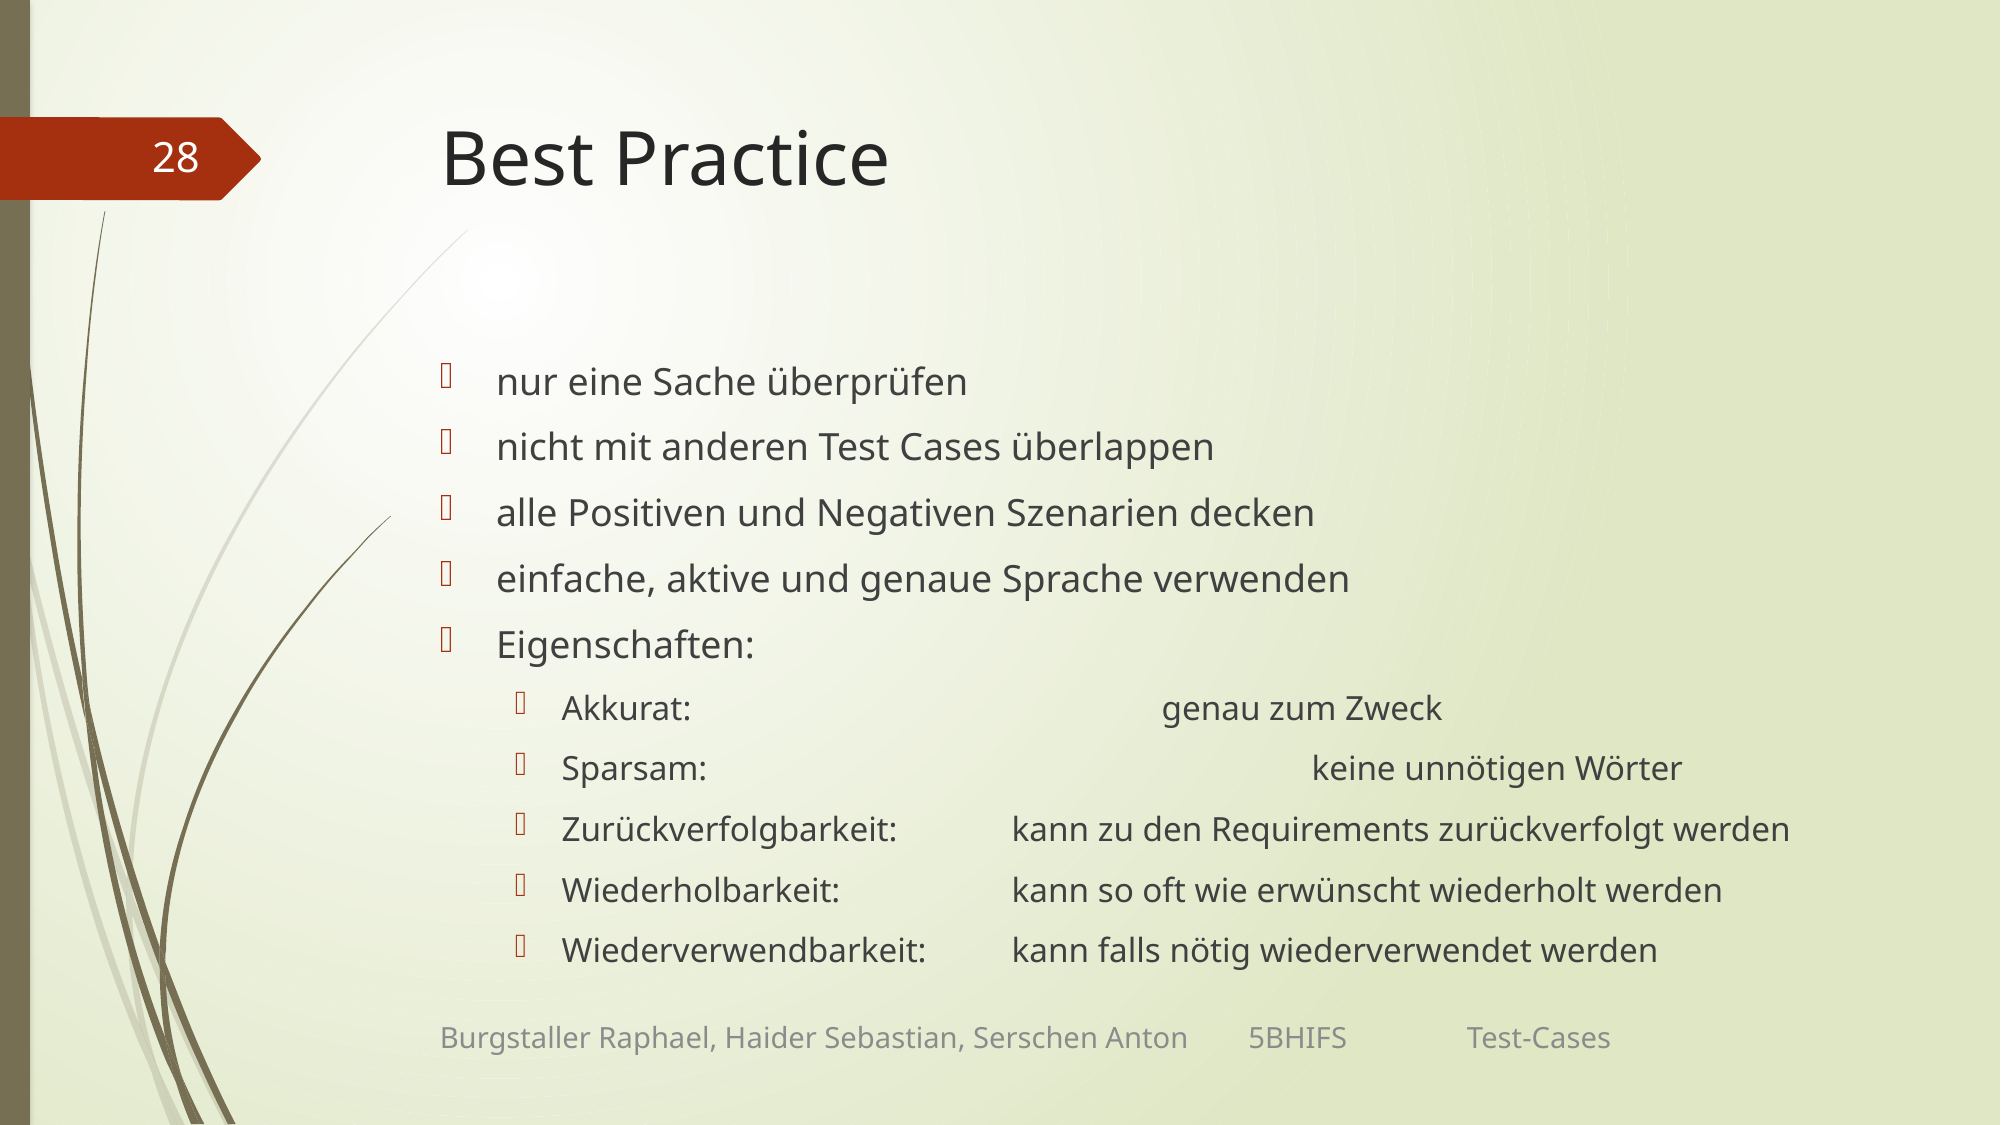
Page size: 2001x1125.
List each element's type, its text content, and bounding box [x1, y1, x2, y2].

title Best Practice [425, 102, 1888, 313]
slide_number 28 [87, 129, 216, 190]
list nur eine Sache überprüfen nicht mit anderen Test Cases überlappen alle Positiven und Negativen Szenarien decken einfache, aktive und genaue Sprache verwenden Eigenschaften: Akkurat: genau zum Zweck Sparsam: keine unnötigen Wörter Zurückverfolgbarkeit: kann zu den Requirements zurückverfolgt werden Wiederholbarkeit: kann so oft wie erwünscht wiederholt werden Wiederverwendbarkeit: kann falls nötig wiederverwendet werden [424, 350, 1888, 1007]
footer Burgstaller Raphael, Haider Sebastian, Serschen Anton 5BHIFS Test-Cases [424, 1006, 1675, 1067]
